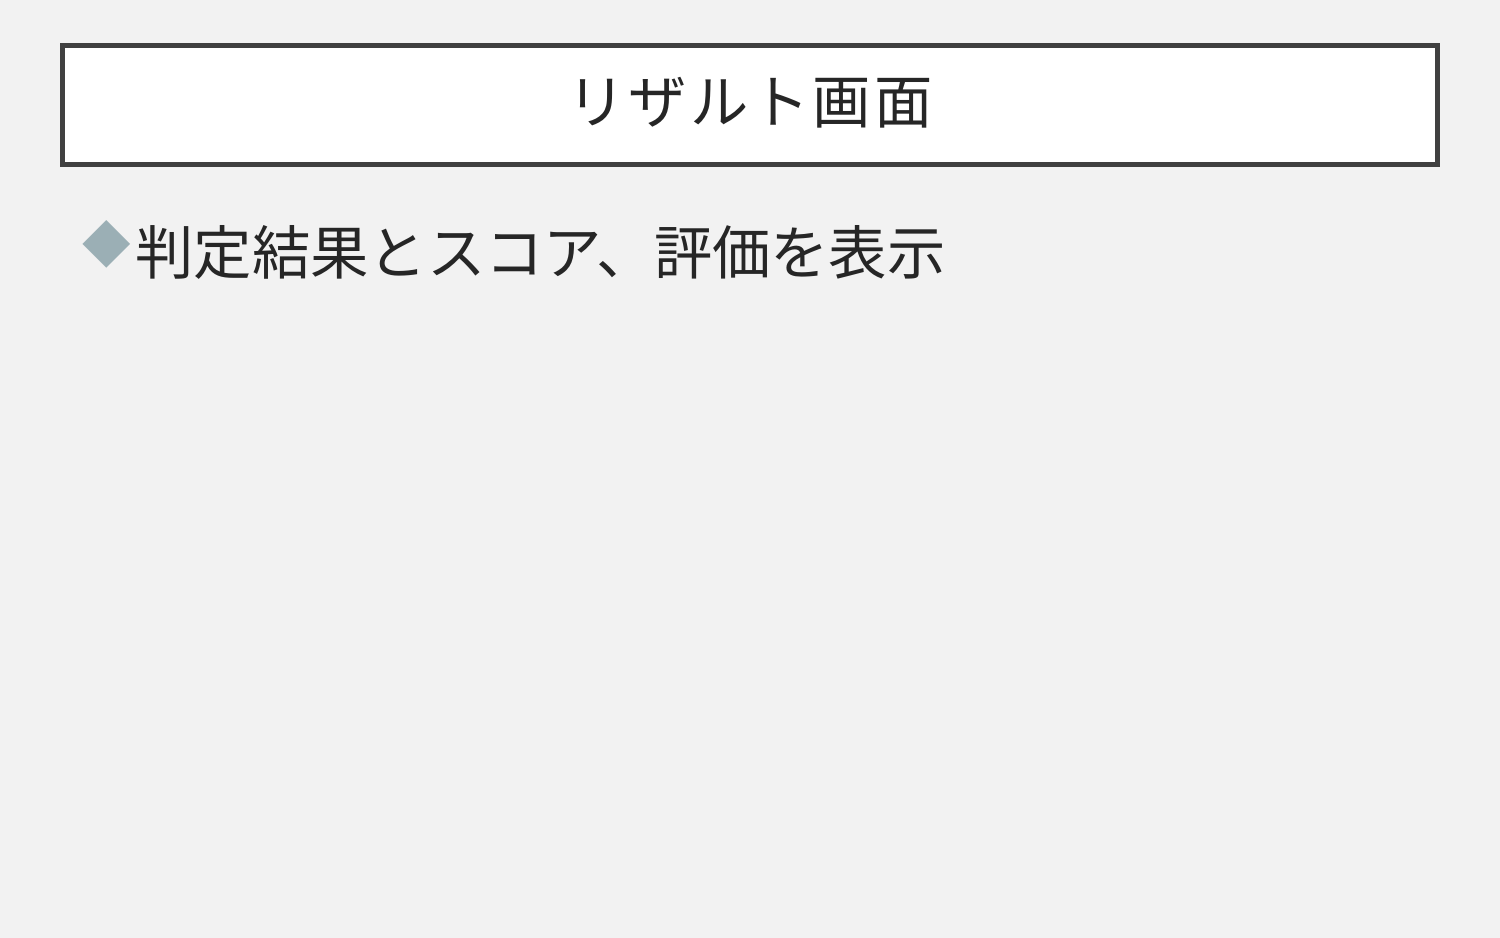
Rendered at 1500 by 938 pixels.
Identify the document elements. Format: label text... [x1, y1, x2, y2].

list 判定結果とスコア、評価を表示 [62, 194, 1438, 894]
title リザルト画面 [60, 43, 1440, 167]
